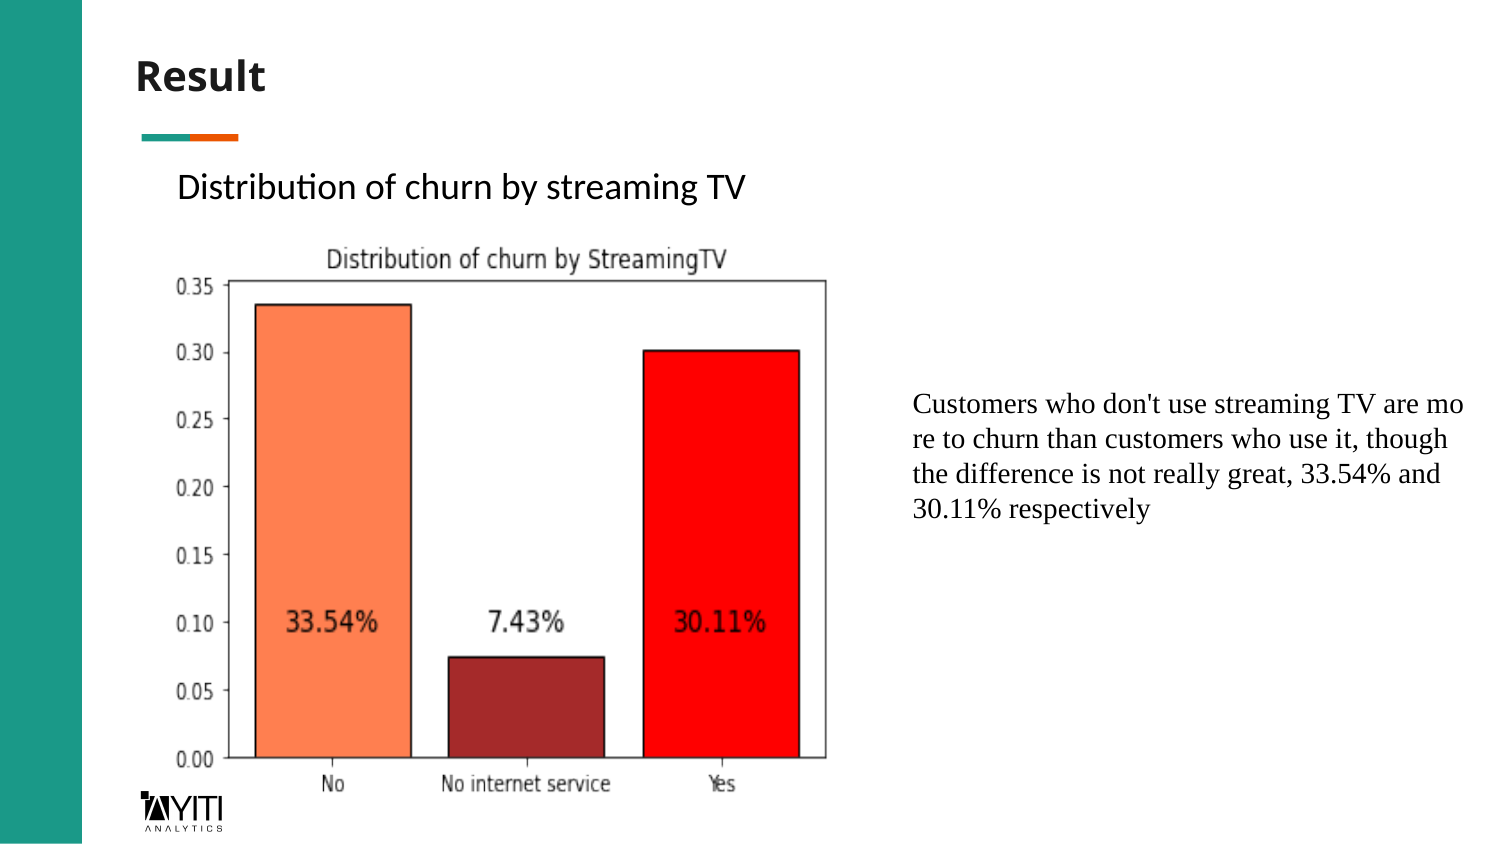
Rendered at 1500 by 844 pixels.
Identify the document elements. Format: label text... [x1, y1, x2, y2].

picture [140, 232, 838, 832]
list Customers who don't use streaming TV are more to churn than customers who use it, though the difference is not really great, 33.54% and 30.11% respectively [912, 384, 1469, 567]
text_box Distribution of churn by streaming TV [162, 154, 1045, 215]
title Result [134, 49, 1366, 101]
